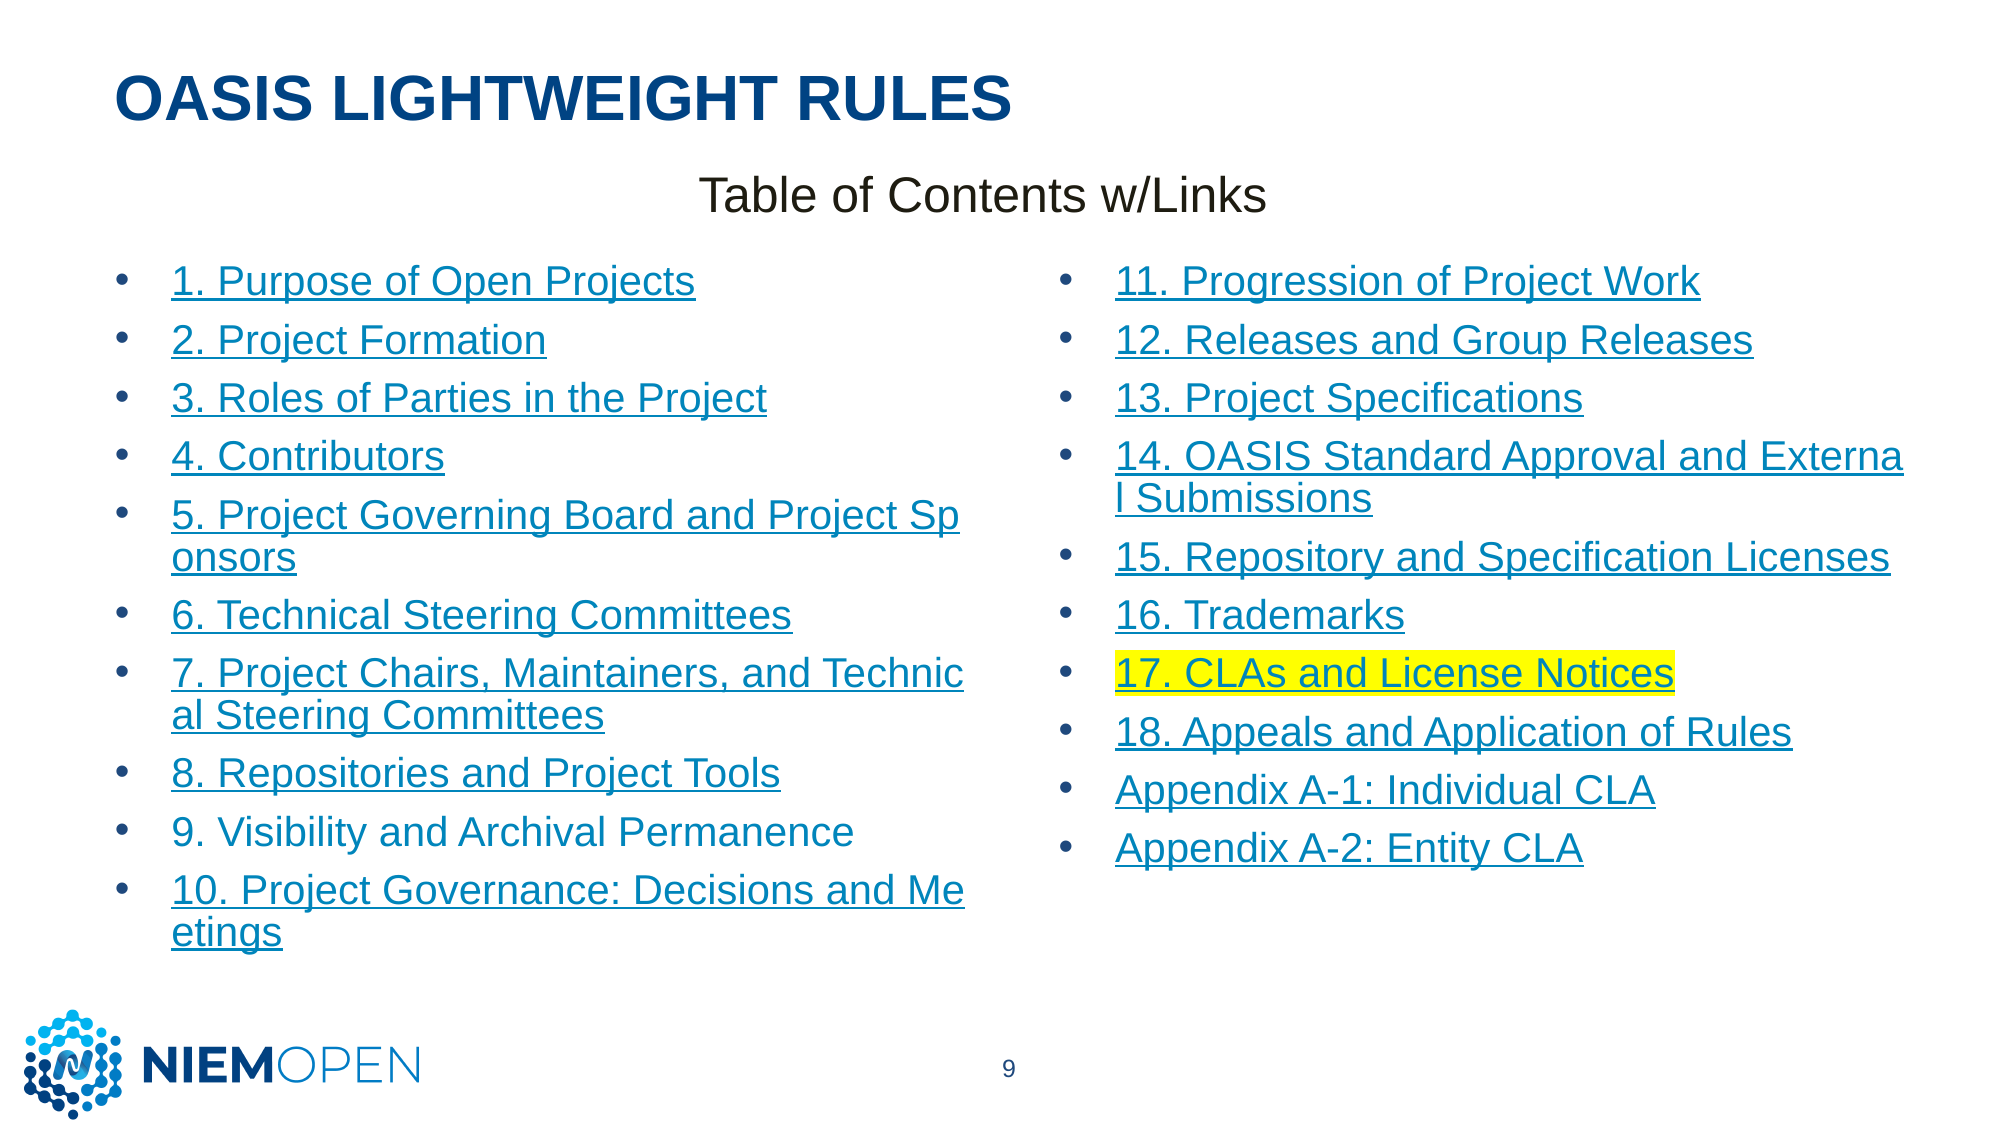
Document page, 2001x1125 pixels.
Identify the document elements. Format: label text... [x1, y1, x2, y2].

list 11. Progression of Project Work 12. Releases and Group Releases 13. Project Specifications 14. OASIS Standard Approval and External Submissions 15. Repository and Specification Licenses 16. Trademarks 17. CLAs and License Notices 18. Appeals and Application of Rules Appendix A-1: Individual CLA Appendix A-2: Entity CLA [1043, 246, 1928, 940]
text_box Table of Contents w/Links [683, 155, 1283, 231]
slide_number 9 [775, 1045, 1243, 1106]
title OASIS Lightweight Rules [99, 63, 1900, 141]
list 1. Purpose of Open Projects 2. Project Formation 3. Roles of Parties in the Project 4. Contributors 5. Project Governing Board and Project Sponsors 6. Technical Steering Committees 7. Project Chairs, Maintainers, and Technical Steering Committees 8. Repositories and Project Tools 9. Visibility and Archival Permanence 10. Project Governance: Decisions and Meetings [99, 246, 984, 1015]
picture [19, 1004, 424, 1125]
